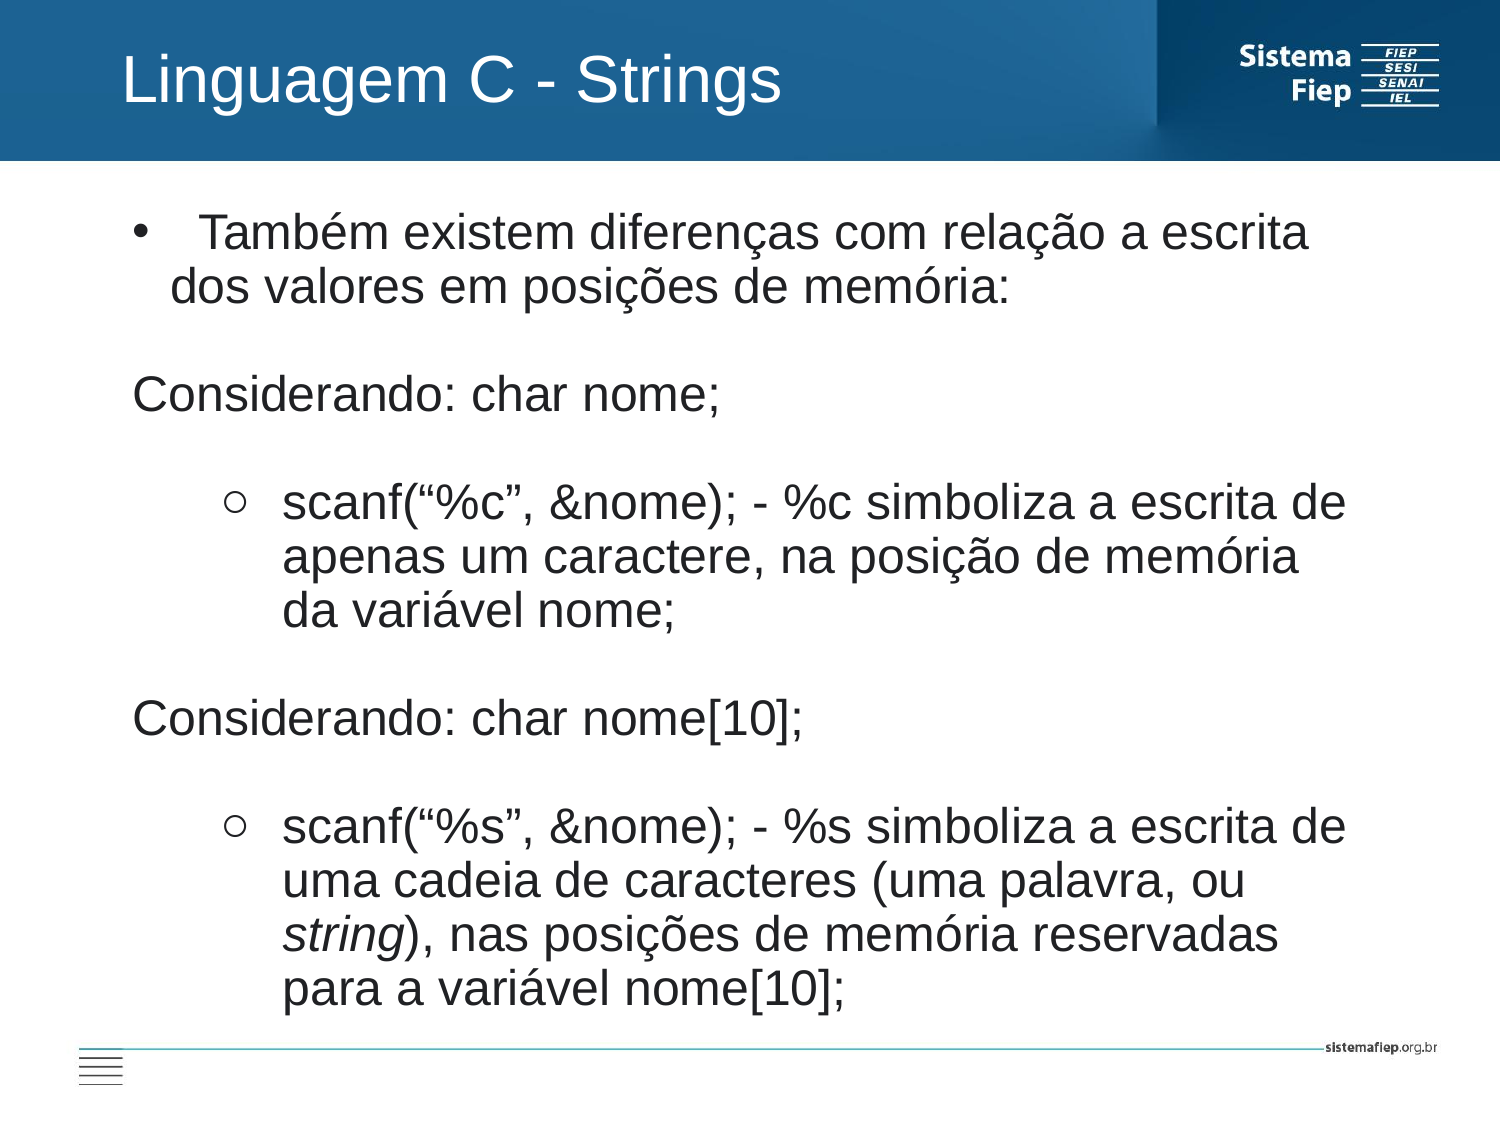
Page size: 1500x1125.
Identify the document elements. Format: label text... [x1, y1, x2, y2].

picture [0, 0, 1500, 1125]
text_box Linguagem C - Strings [106, 37, 1400, 144]
text_box Também existem diferenças com relação a escrita dos valores em posições de memória: Considerando: char nome; scanf(“%c”, &nome); - %c simboliza a escrita de apenas um caractere, na posição de memória da variável nome; Considerando: char nome[10]; scanf(“%s”, &nome); - %s simboliza a escrita de uma cadeia de caracteres (uma palavra, ou string), nas posições de memória reservadas para a variável nome[10]; [117, 198, 1376, 1013]
